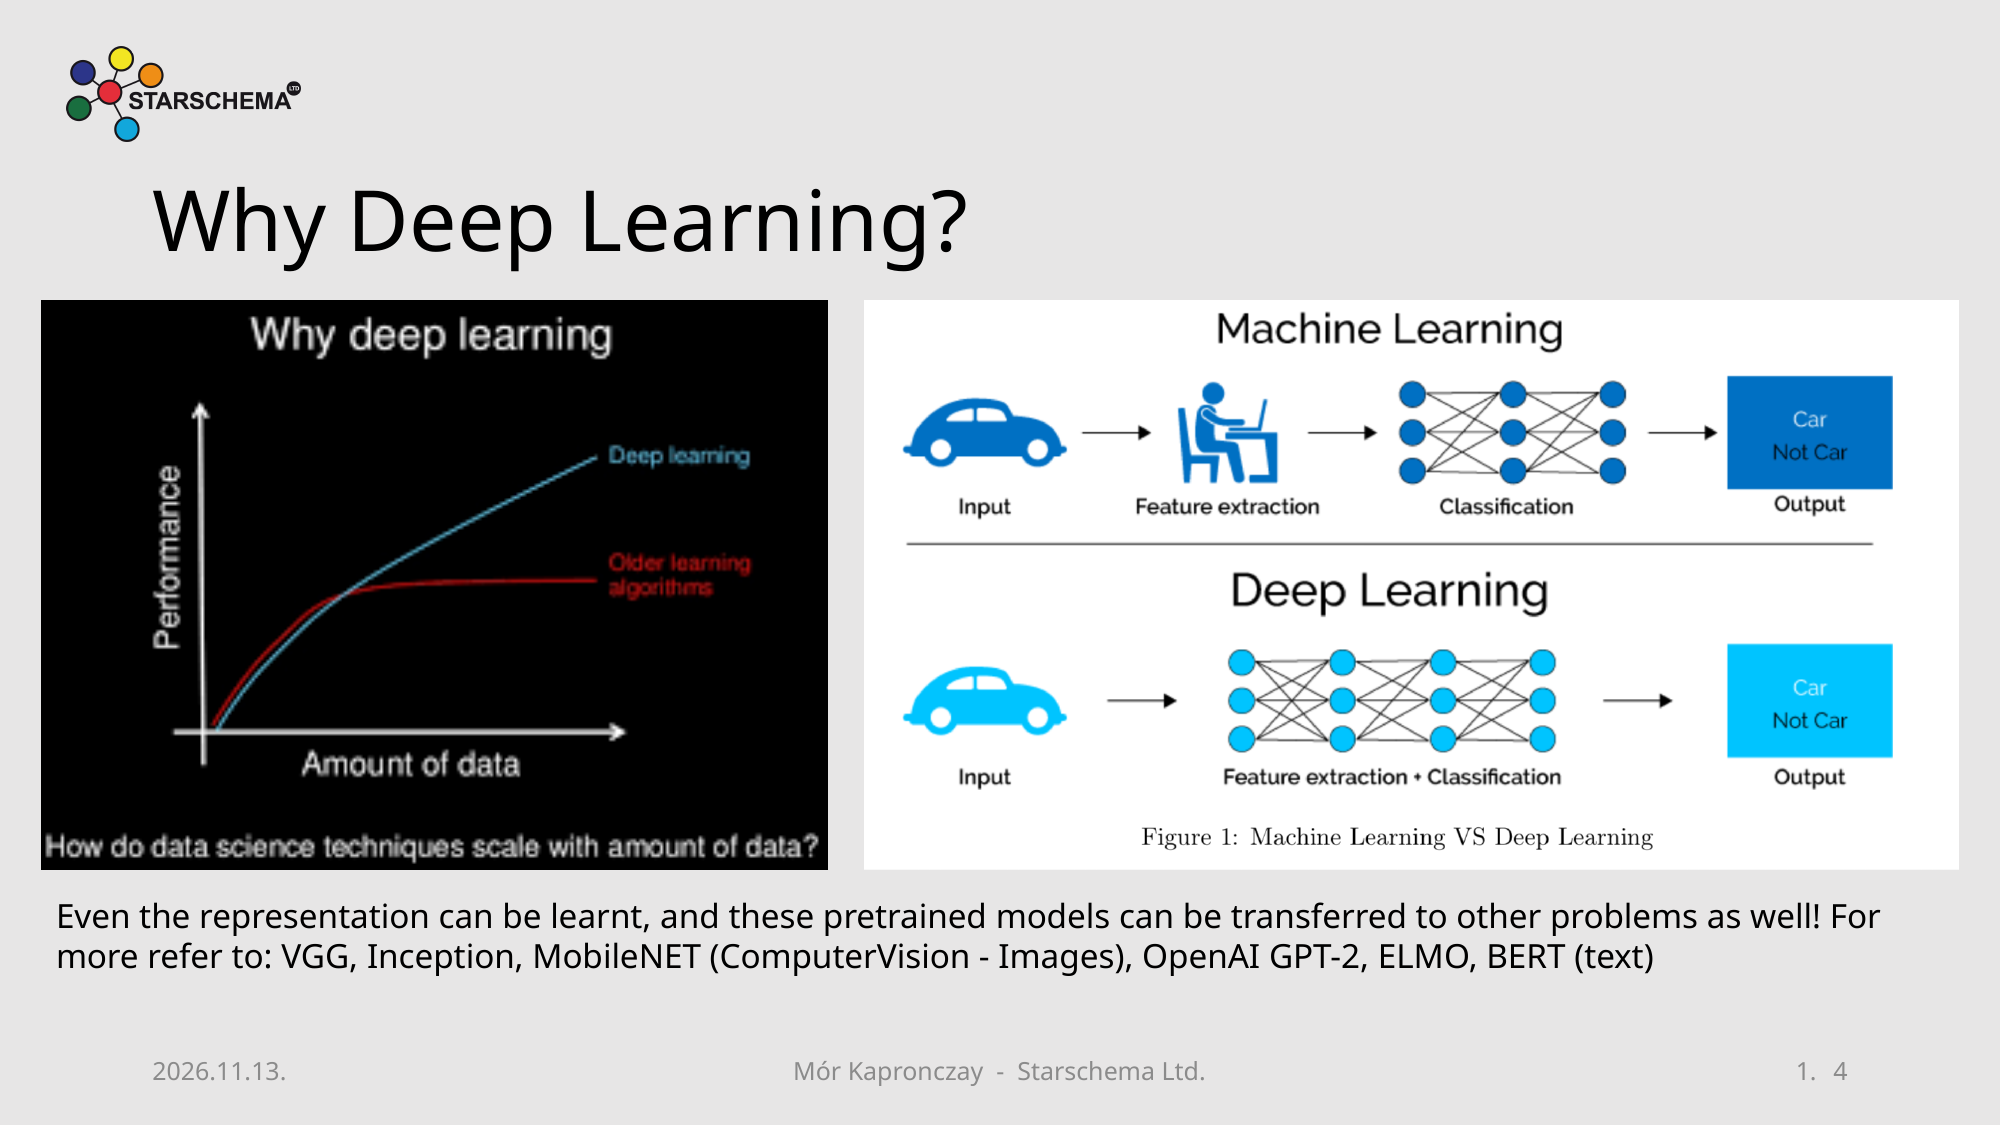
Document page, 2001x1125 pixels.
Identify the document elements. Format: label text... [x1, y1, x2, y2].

title Why Deep Learning? [137, 171, 1863, 278]
footer Mór Kapronczay - Starschema Ltd. [662, 1042, 1338, 1103]
slide_number 4 [1412, 1042, 1863, 1103]
picture [66, 46, 301, 142]
slide_number 2019. 08. 16. [137, 1042, 588, 1103]
picture [864, 300, 1959, 870]
text_box Even the representation can be learnt, and these pretrained models can be transferred to other problems as well! For more refer to: VGG, Inception, MobileNET (ComputerVision - Images), OpenAI GPT-2, ELMO, BERT (text) [41, 888, 1959, 983]
picture [41, 300, 828, 870]
